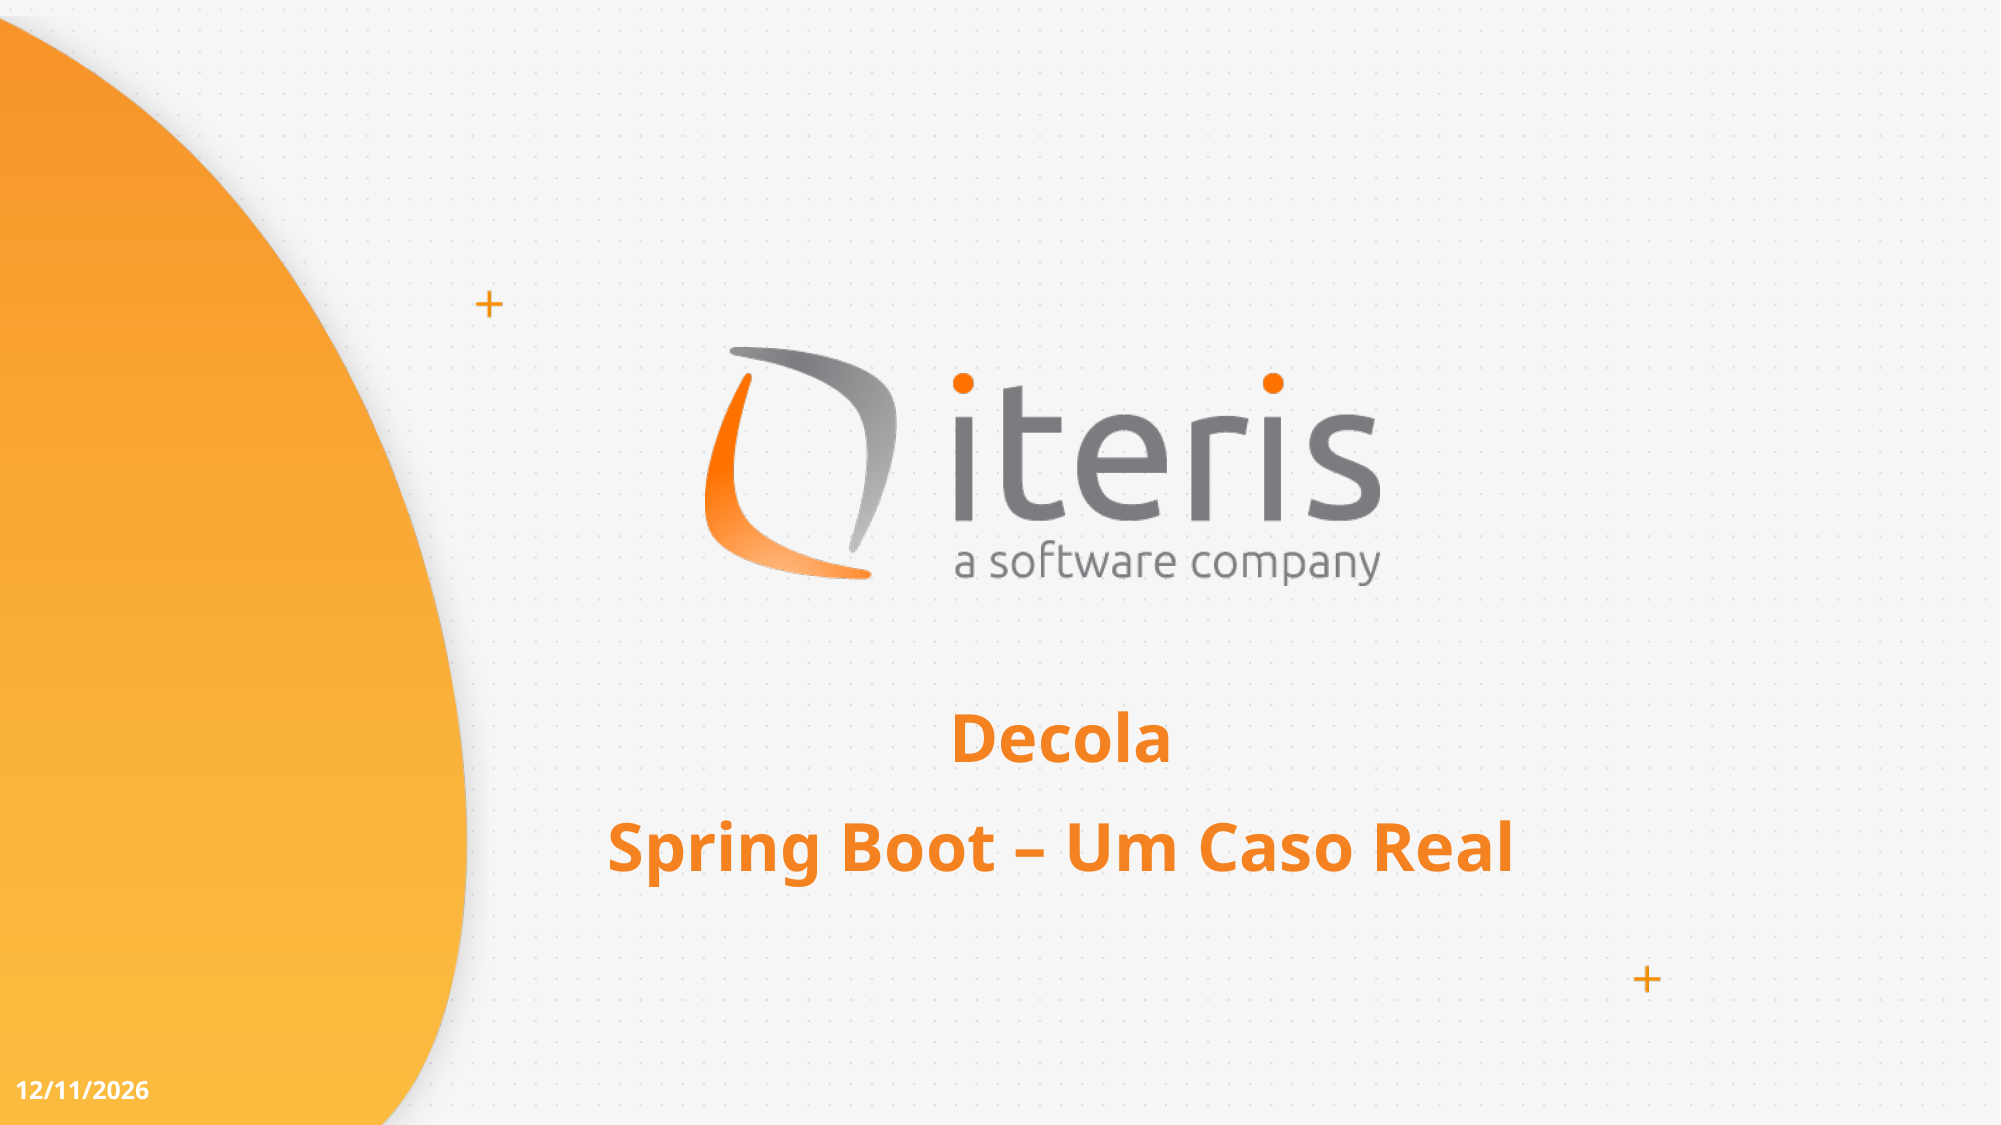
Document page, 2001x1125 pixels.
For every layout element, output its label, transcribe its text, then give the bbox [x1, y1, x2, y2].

picture [0, 0, 2001, 1125]
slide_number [0, 1055, 168, 1125]
list Decola Spring Boot – Um Caso Real [550, 680, 1574, 933]
